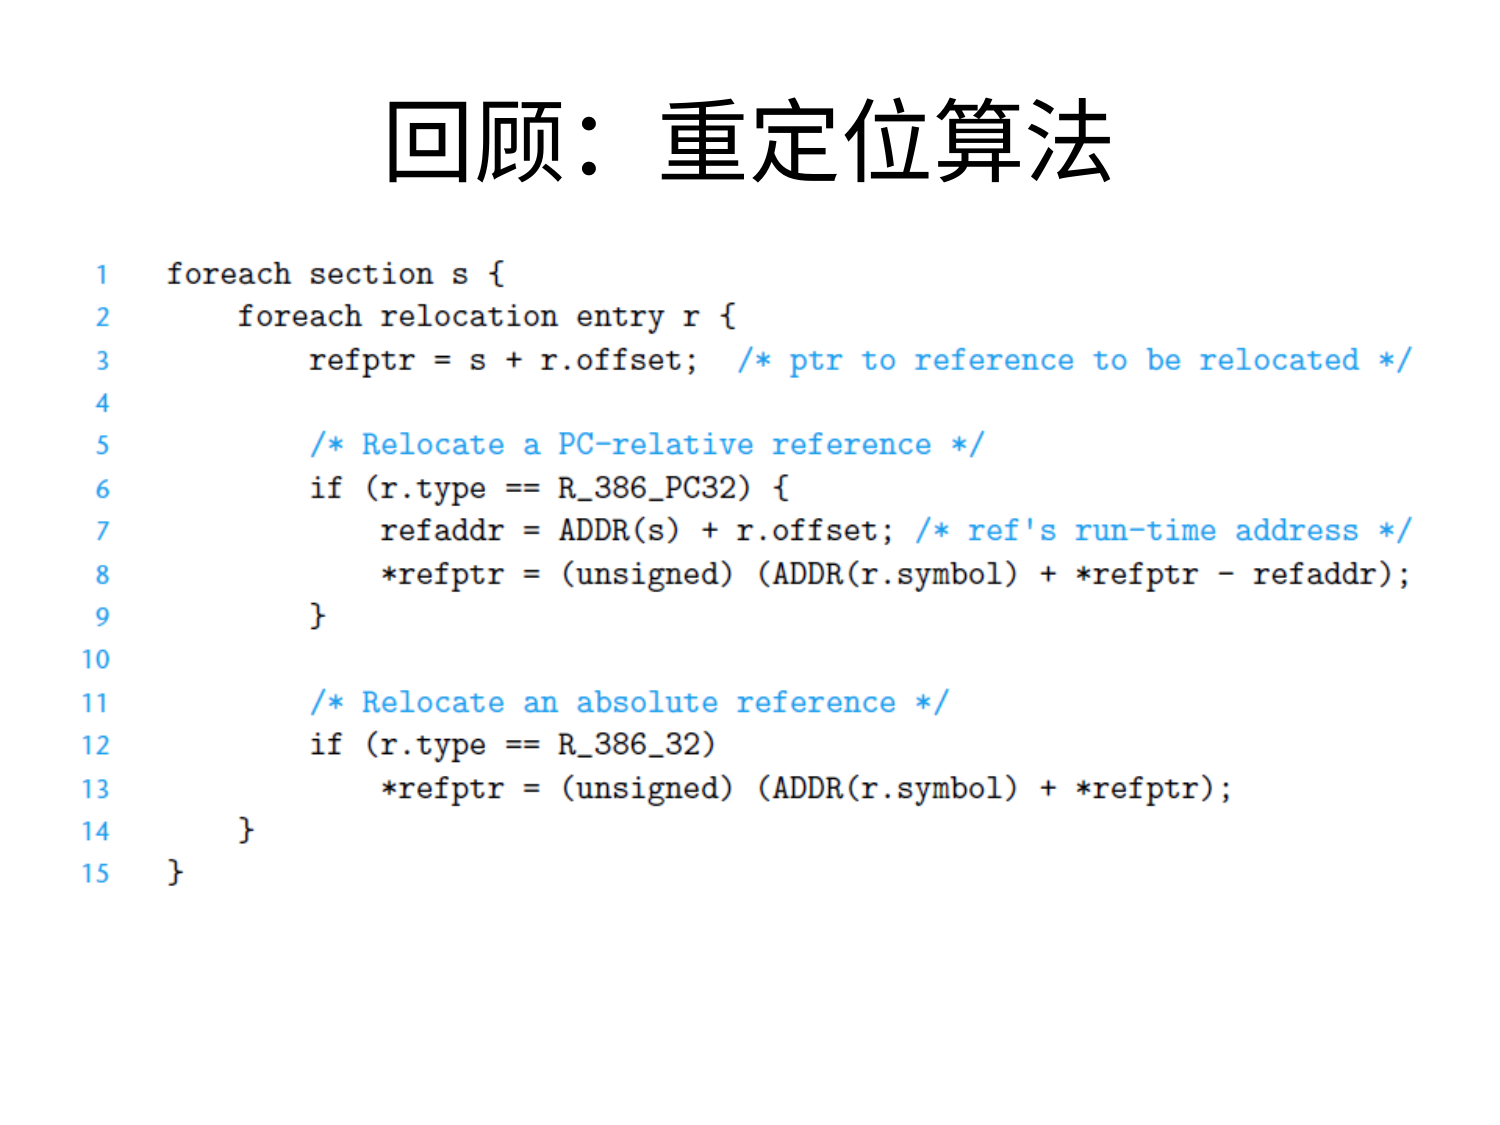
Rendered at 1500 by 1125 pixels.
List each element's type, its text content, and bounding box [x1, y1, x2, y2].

title 回顾：重定位算法 [75, 45, 1425, 233]
picture [69, 245, 1431, 899]
